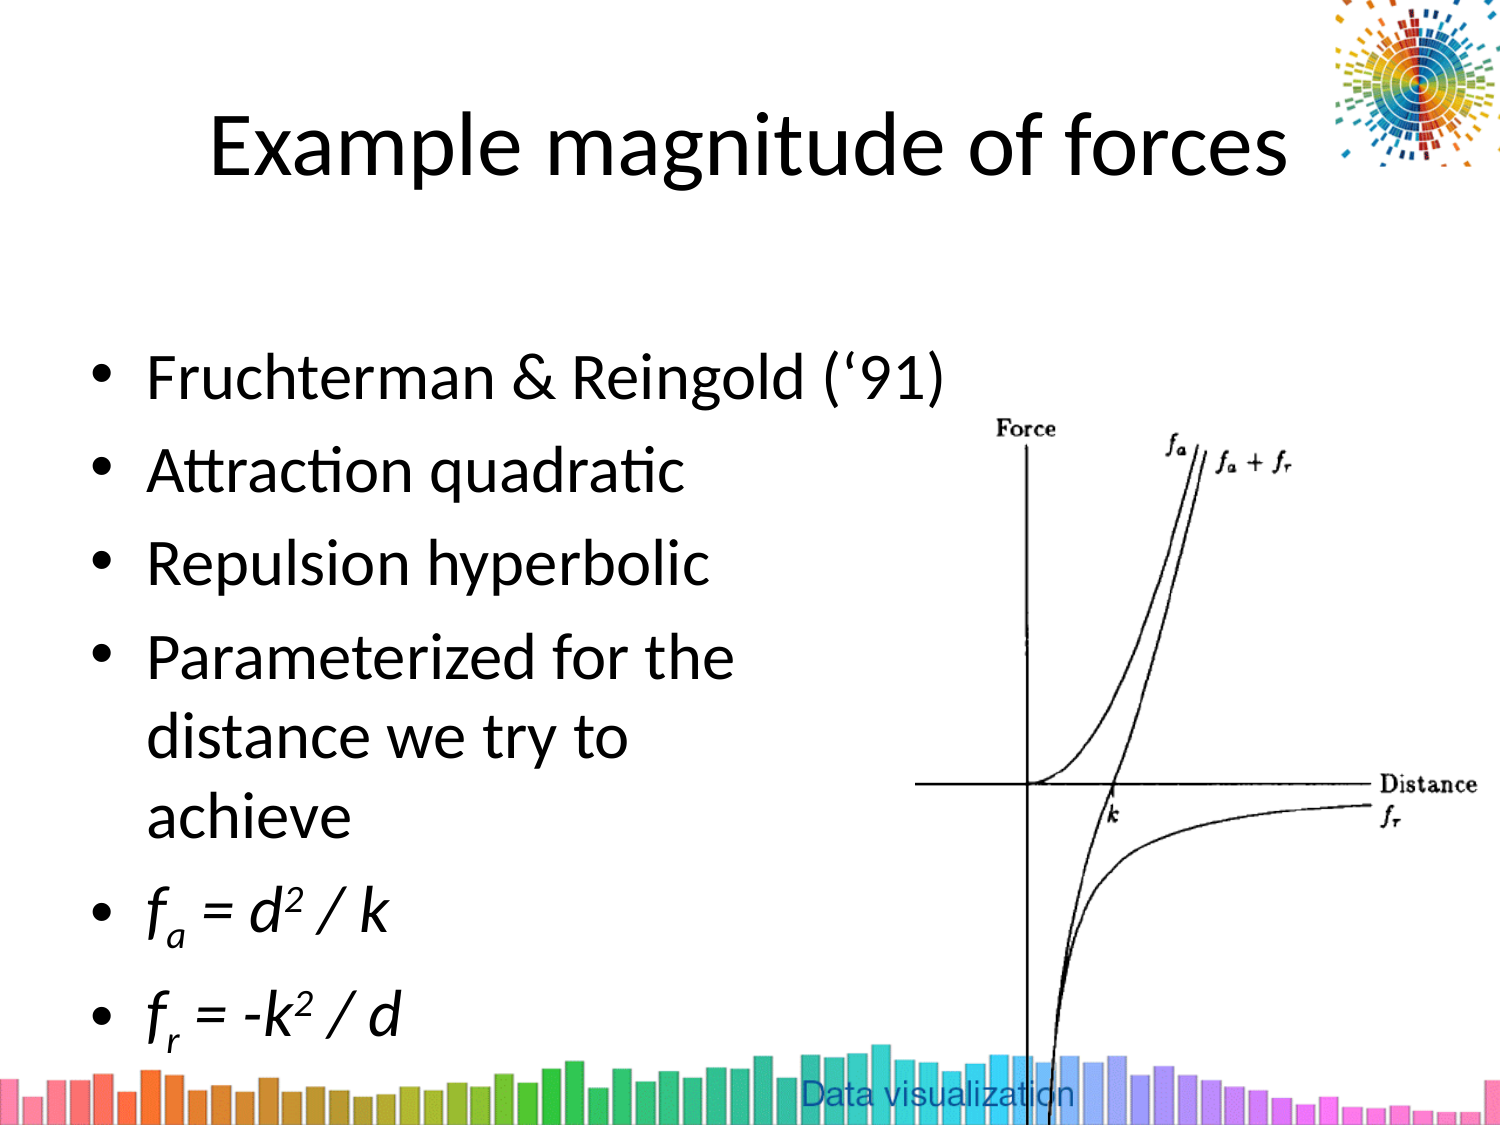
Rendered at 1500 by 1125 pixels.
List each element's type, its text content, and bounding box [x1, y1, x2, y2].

title Example magnitude of forces [75, 45, 1425, 233]
picture [0, 0, 1500, 1125]
list Fruchterman & Reingold (‘91) Attraction quadratic Repulsion hyperbolic Parameterized for the distance we try to achieve fa = d2 / k fr = -k2 / d [75, 324, 1425, 1088]
